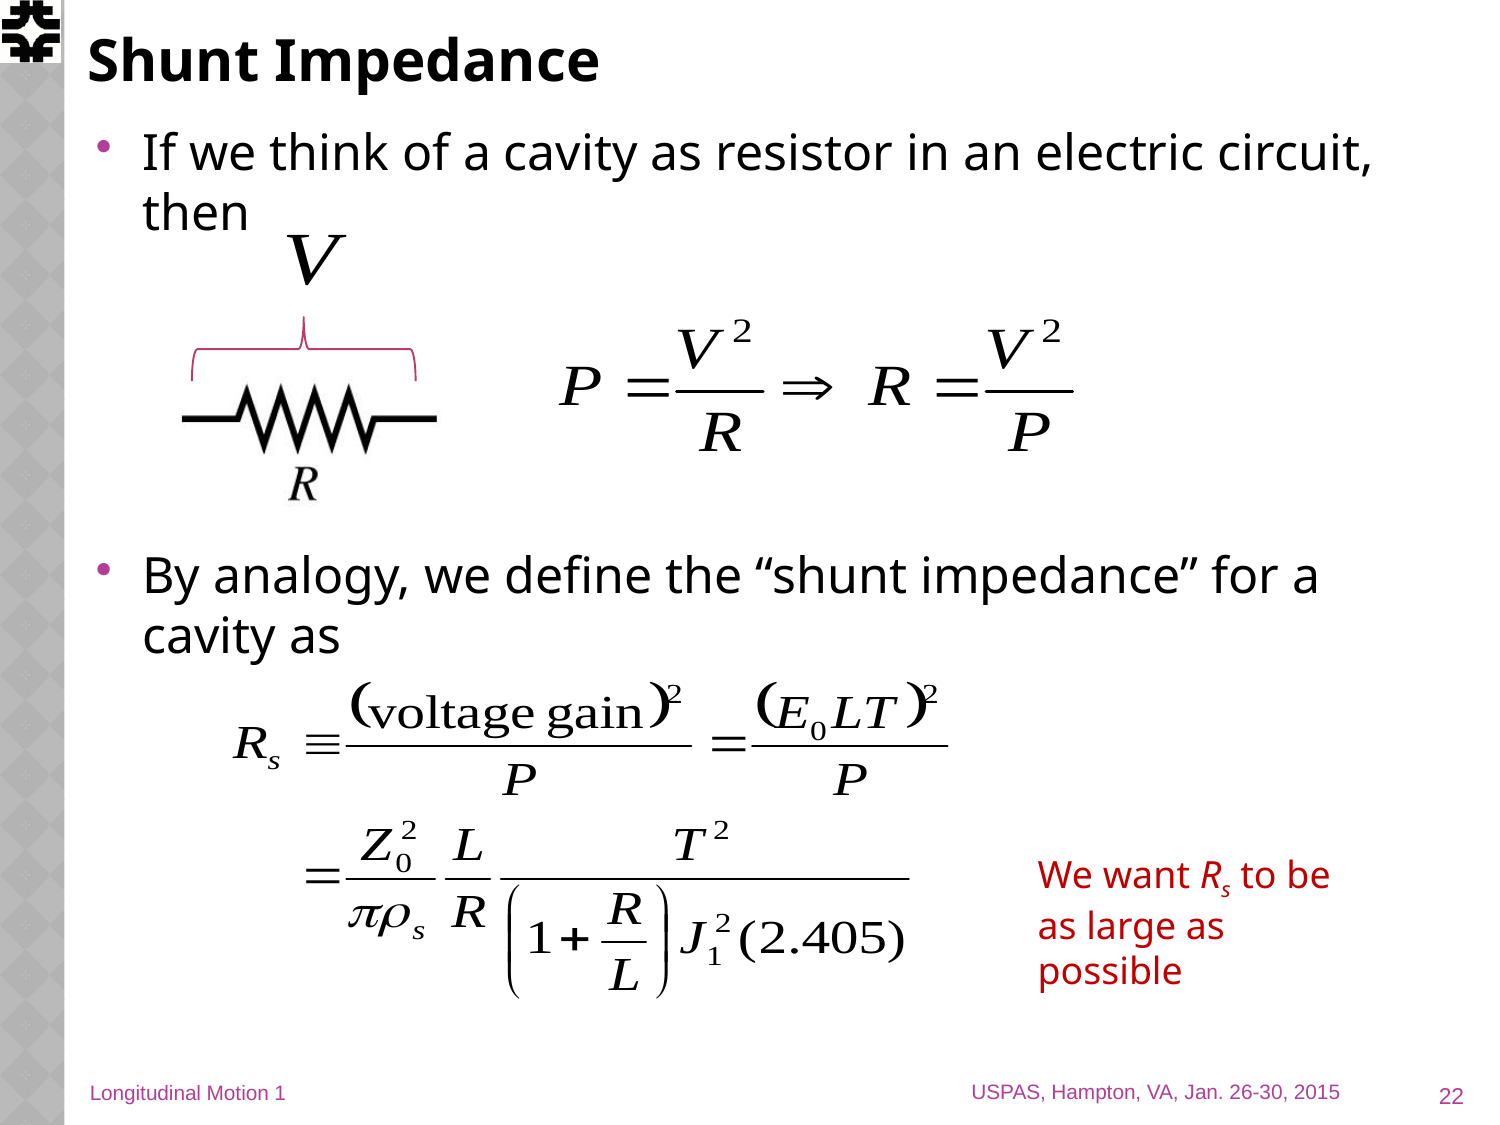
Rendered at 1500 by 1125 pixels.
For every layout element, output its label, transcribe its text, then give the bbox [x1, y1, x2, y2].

text_box We want Rs to be as large as possible [1022, 843, 1390, 1000]
title Shunt Impedance [80, 20, 1436, 93]
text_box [545, 302, 1085, 465]
text_box [191, 316, 416, 366]
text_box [277, 215, 370, 304]
picture [170, 367, 451, 508]
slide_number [941, 1077, 1355, 1104]
list If we think of a cavity as resistor in an electric circuit, then By analogy, we define the “shunt impedance” for a cavity as [82, 112, 1437, 256]
slide_number 22 [1367, 1071, 1465, 1110]
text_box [222, 671, 960, 1011]
footer Longitudinal Motion 1 [75, 1075, 709, 1105]
picture [0, 0, 61, 63]
